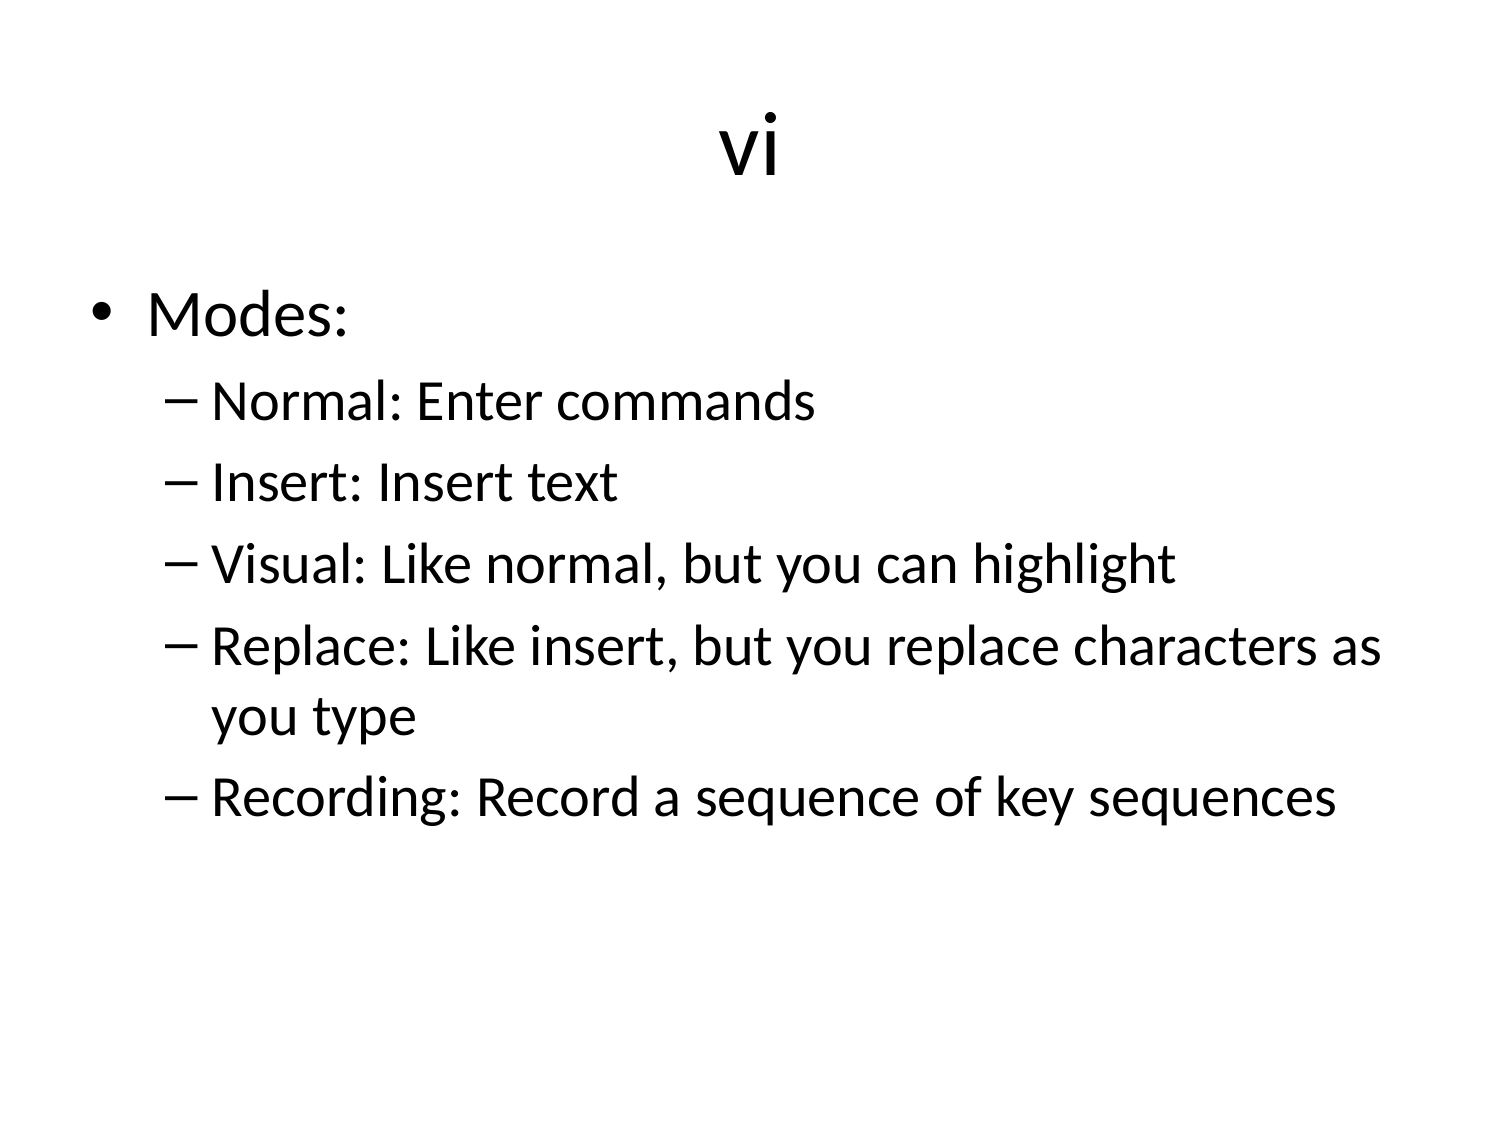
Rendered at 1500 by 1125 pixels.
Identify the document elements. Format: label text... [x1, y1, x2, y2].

title vi [75, 45, 1425, 233]
list Modes: Normal: Enter commands Insert: Insert text Visual: Like normal, but you can highlight Replace: Like insert, but you replace characters as you type Recording: Record a sequence of key sequences [75, 262, 1425, 1005]
